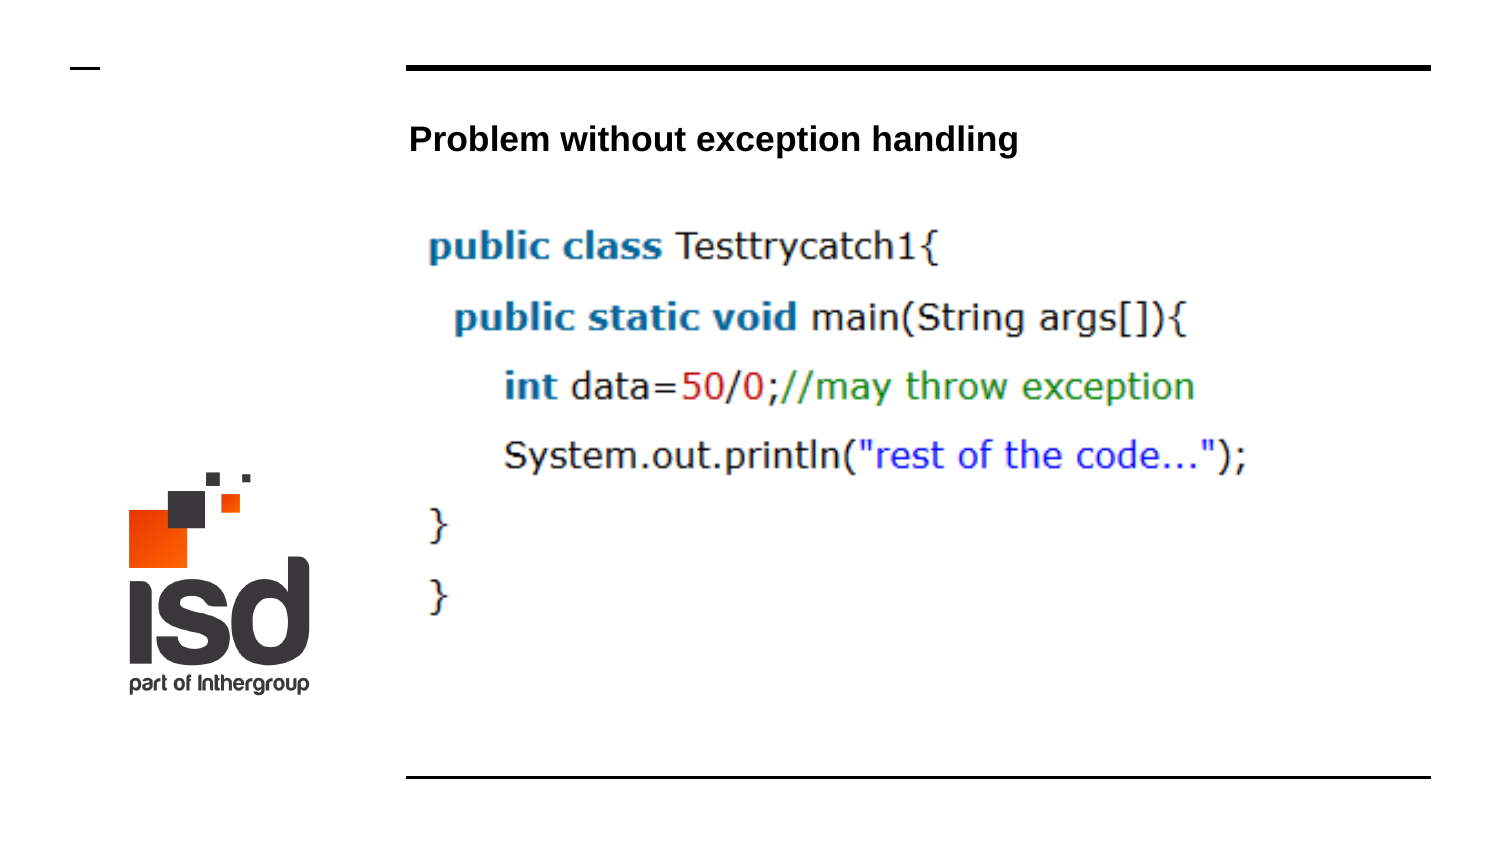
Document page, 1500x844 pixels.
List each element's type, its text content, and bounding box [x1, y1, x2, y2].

picture [37, 414, 382, 756]
title Problem without exception handling [393, 94, 1431, 196]
picture [405, 195, 1349, 638]
